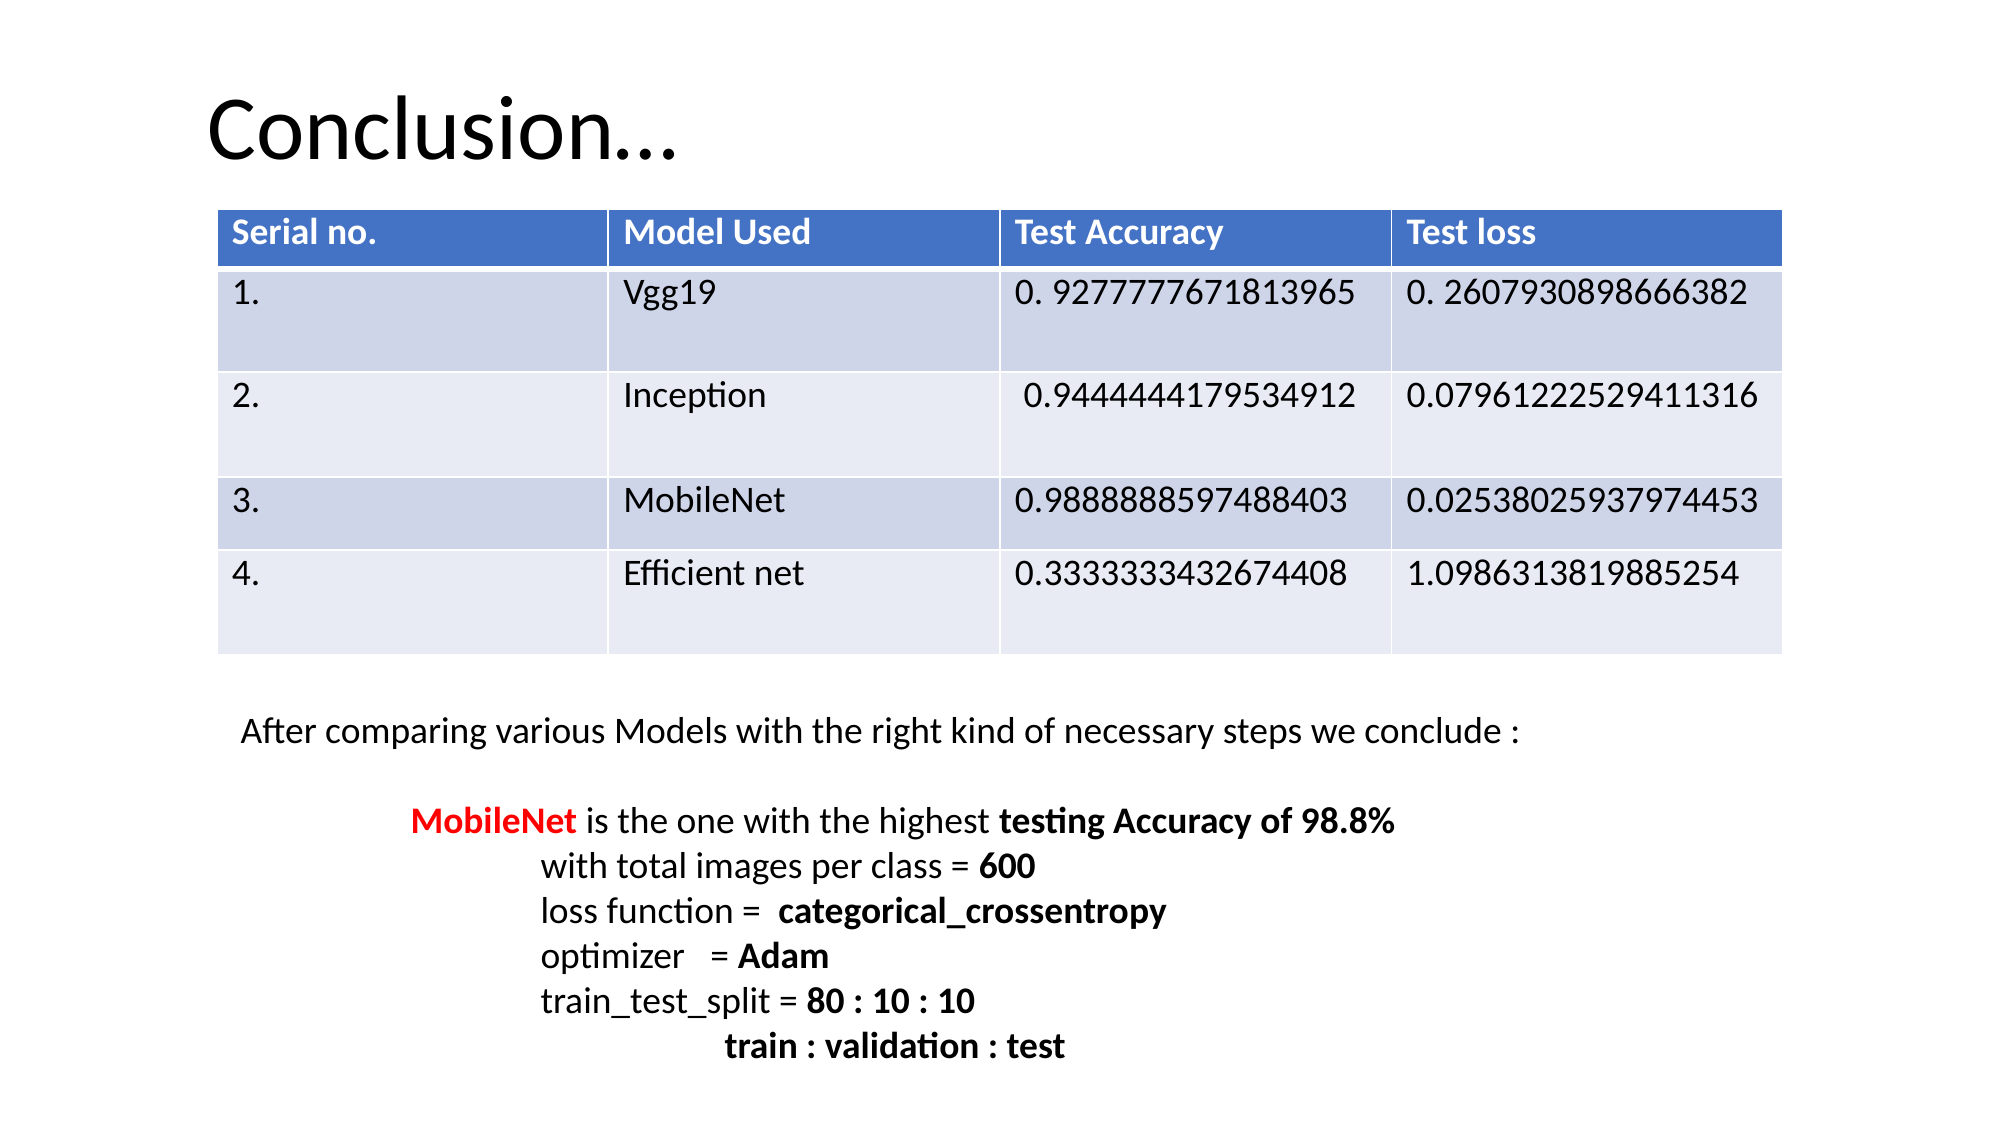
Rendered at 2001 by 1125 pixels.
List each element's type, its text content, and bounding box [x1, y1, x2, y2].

table_header Test Accuracy [1001, 210, 1391, 266]
table_cell 0. 9277777671813965 [1001, 272, 1391, 371]
table_cell 1. [218, 272, 607, 371]
table_header Serial no. [218, 210, 607, 266]
table_cell Efficient net [609, 551, 999, 654]
table_cell Vgg19 [609, 272, 999, 371]
text_box After comparing various Models with the right kind of necessary steps we conclude : MobileNet is the one with the highest testing Accuracy of 98.8% with total images per class = 600 loss function = categorical_crossentropy optimizer = Adam train_test_split = 80 : 10 : 10 train : validation : test [225, 698, 1537, 1074]
table_cell 0.9444444179534912 [1001, 373, 1391, 476]
table_cell 0. 2607930898666382 [1392, 272, 1782, 371]
table_cell 0.07961222529411316 [1392, 373, 1782, 476]
table_cell 0.9888888597488403 [1001, 478, 1391, 549]
table_cell 4. [218, 551, 607, 654]
table_cell MobileNet [609, 478, 999, 549]
table_cell 3. [218, 478, 607, 549]
table_cell 2. [218, 373, 607, 476]
table_cell 0.02538025937974453 [1392, 478, 1782, 549]
table_header Model Used [609, 210, 999, 266]
table_cell 0.3333333432674408 [1001, 551, 1391, 654]
table_cell Inception [609, 373, 999, 476]
table_cell 1.0986313819885254 [1392, 551, 1782, 654]
table_header Test loss [1392, 210, 1782, 266]
text_box Conclusion… [192, 60, 1509, 186]
